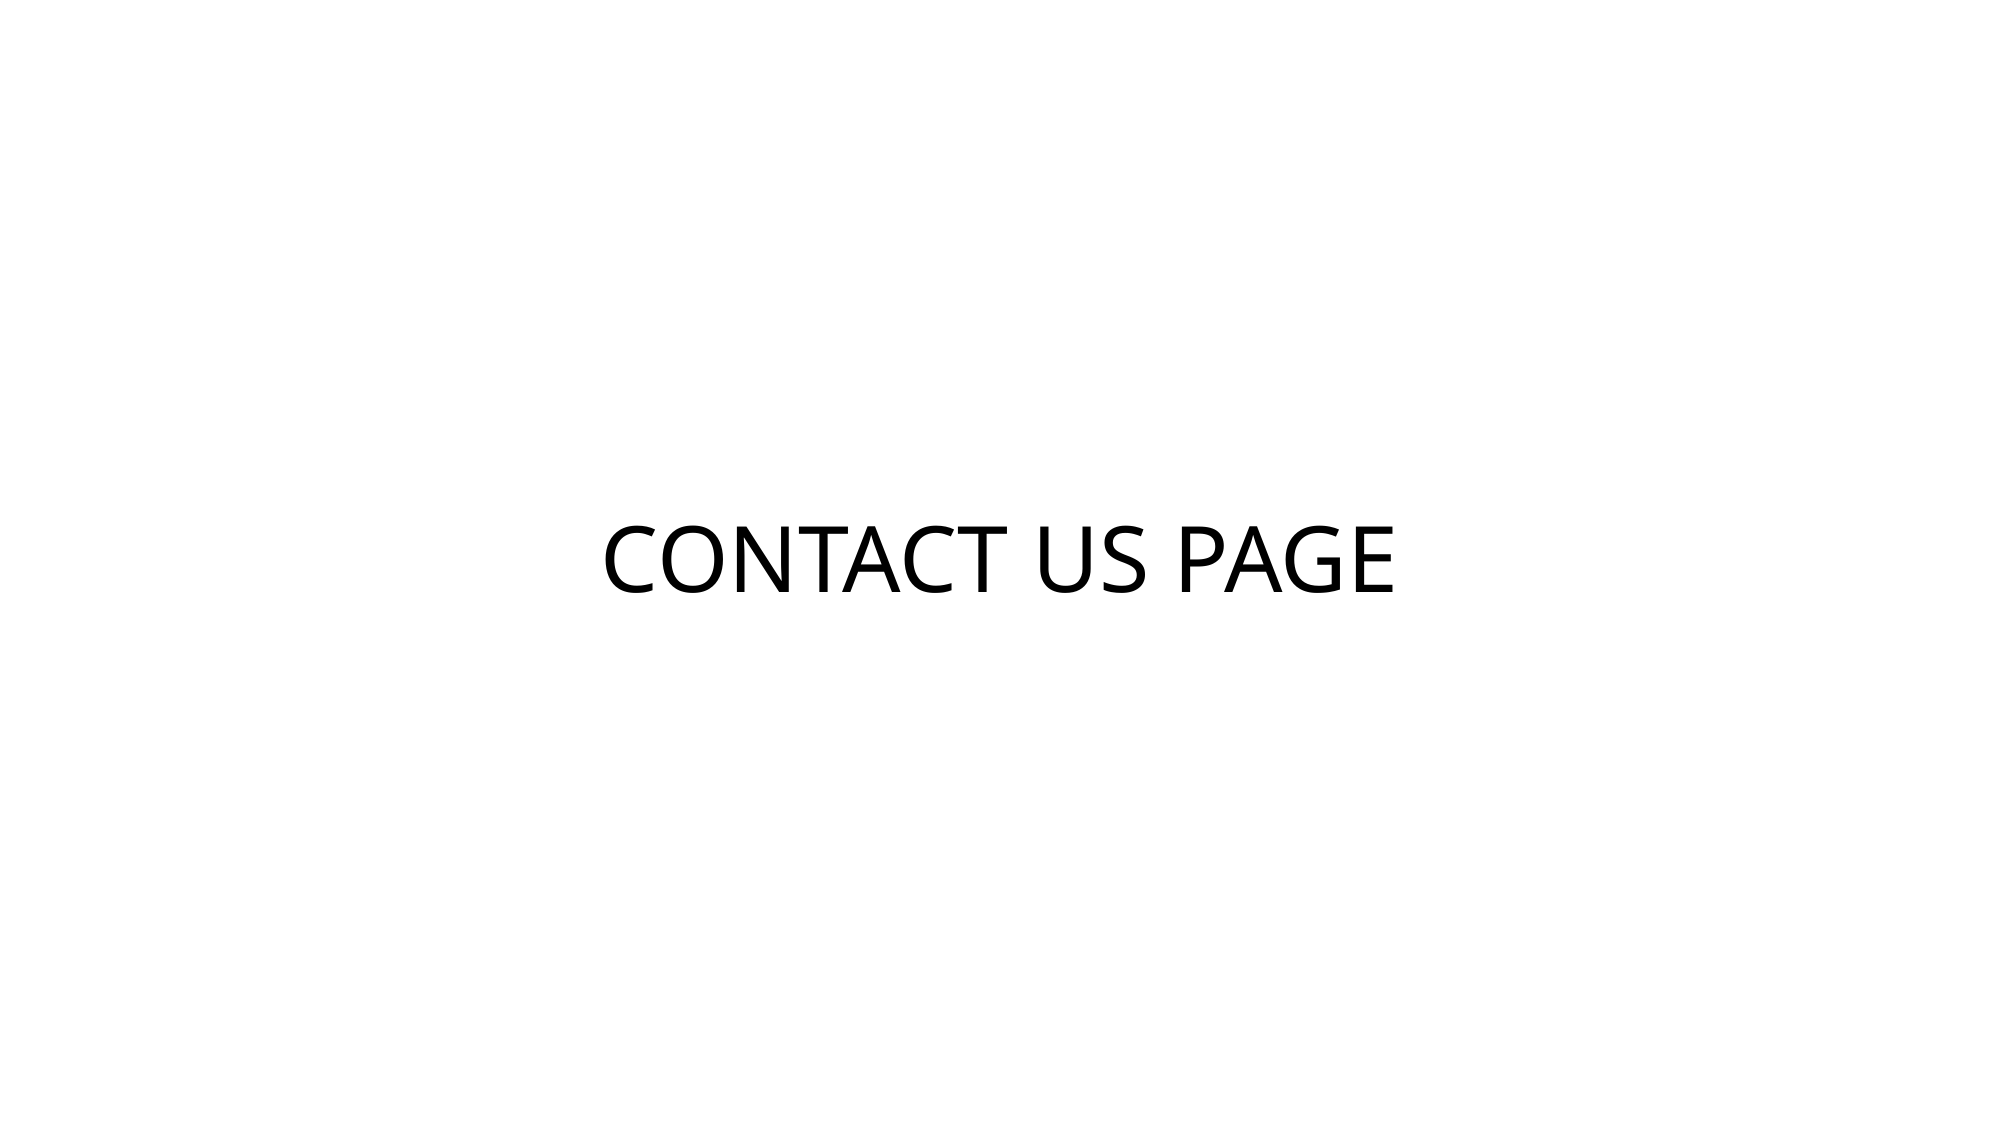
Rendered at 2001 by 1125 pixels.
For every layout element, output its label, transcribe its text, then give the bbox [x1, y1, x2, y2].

title CONTACT US PAGE [137, 453, 1863, 672]
